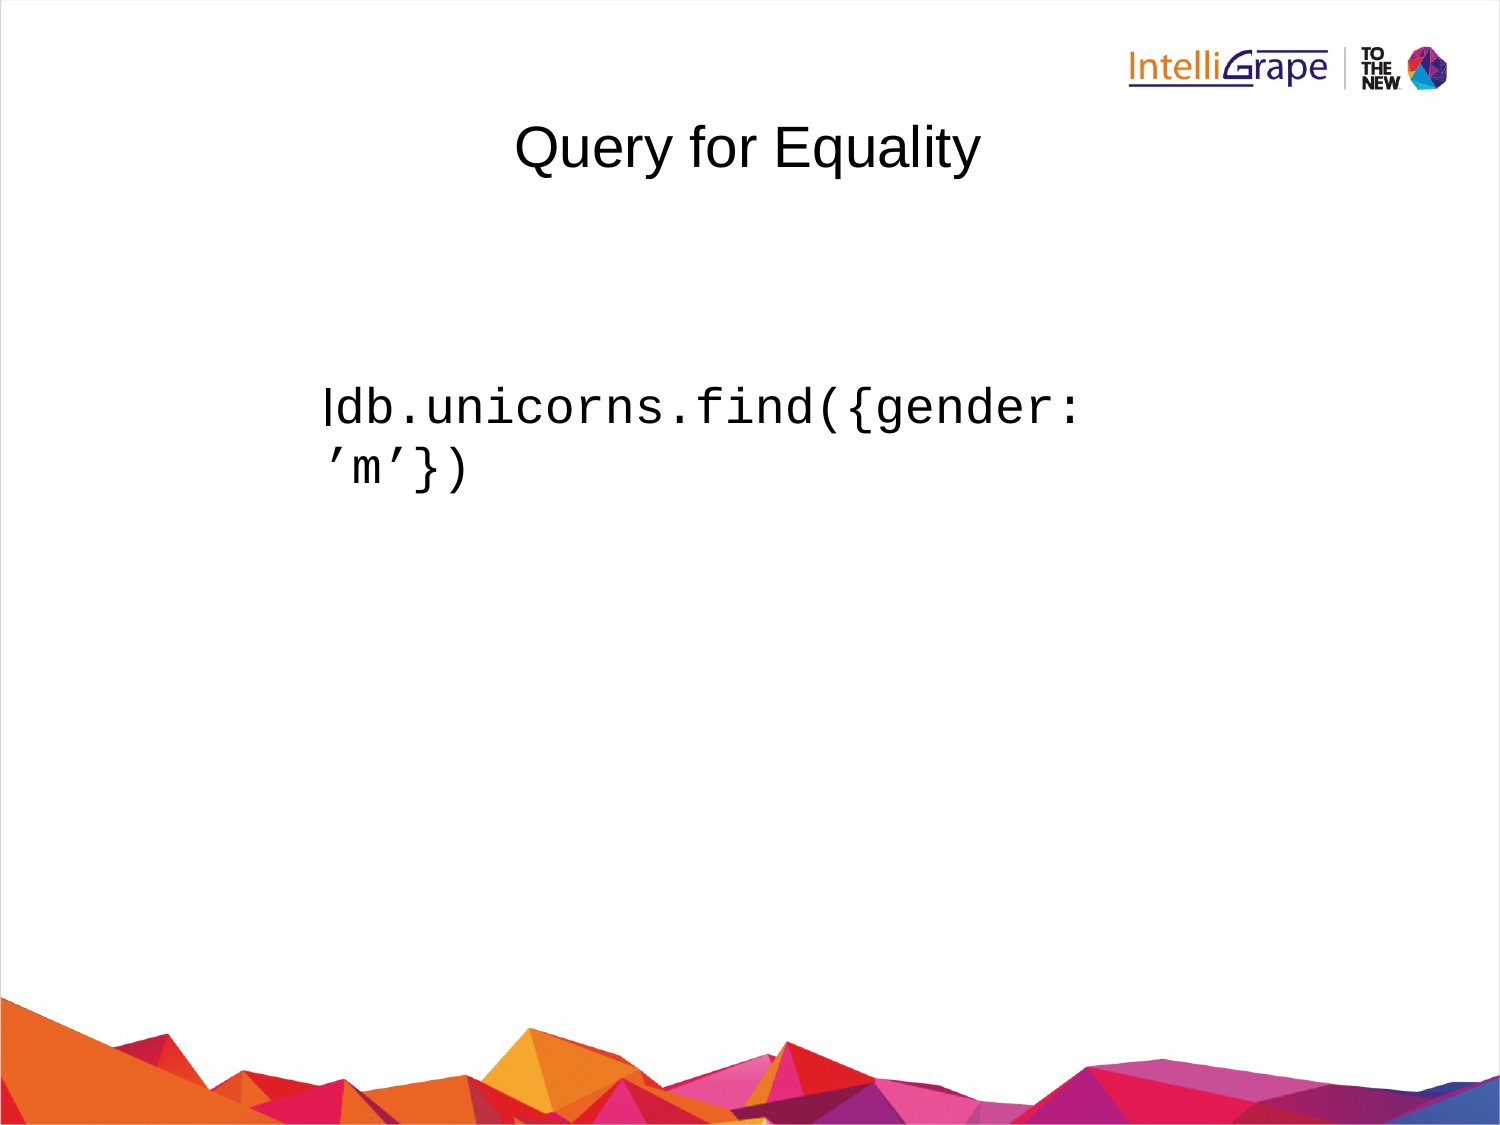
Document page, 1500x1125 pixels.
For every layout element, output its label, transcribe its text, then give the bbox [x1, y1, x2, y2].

text_box Query for Equality [46, 95, 1451, 194]
text_box db.unicorns.find({gender: ’m’}) [307, 366, 1169, 602]
picture [0, 0, 1500, 1125]
